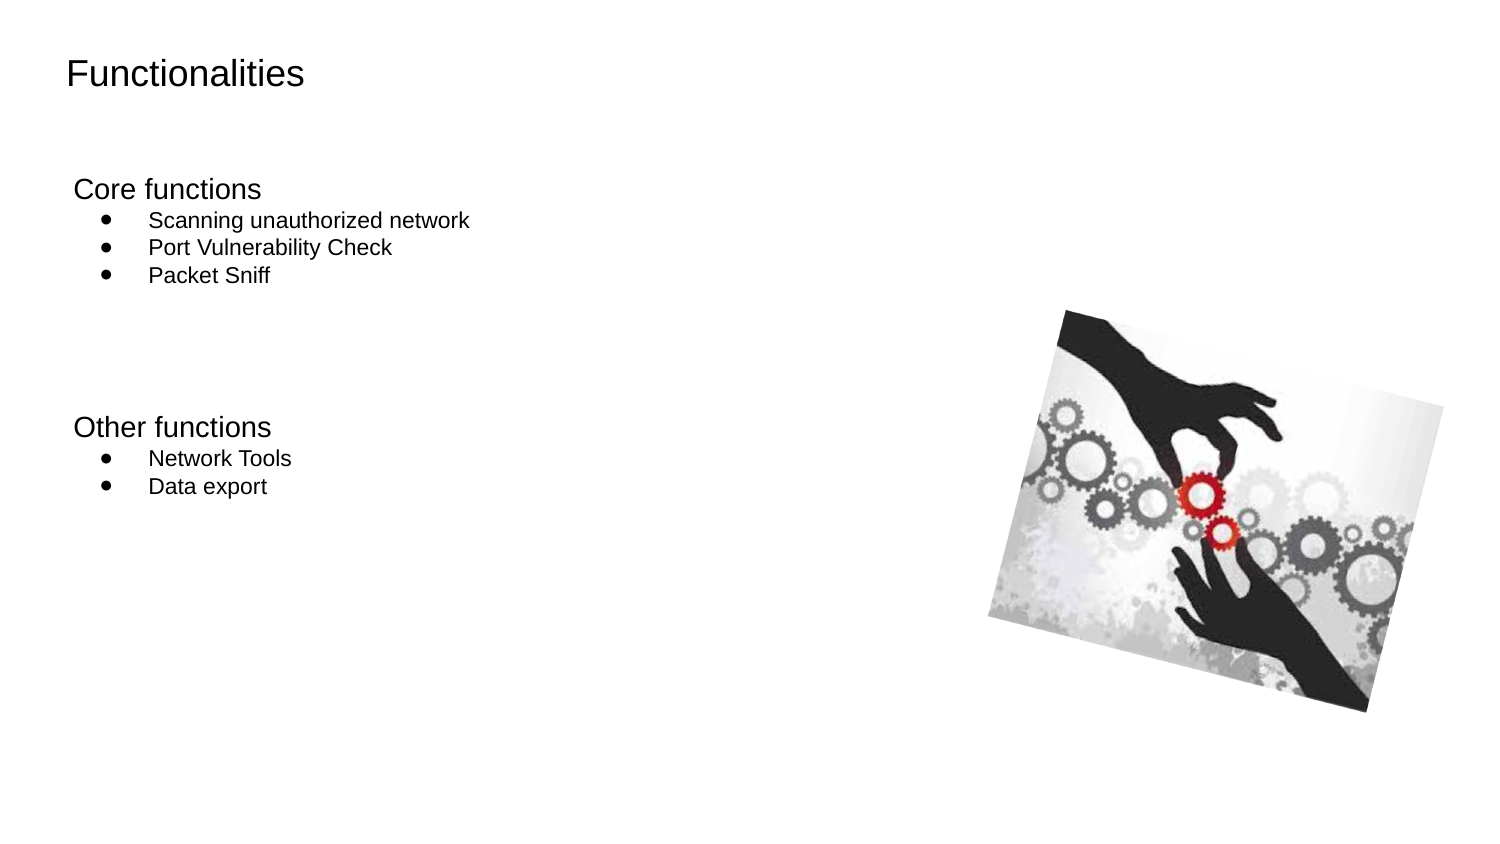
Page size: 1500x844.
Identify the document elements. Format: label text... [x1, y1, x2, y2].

title Core functions Scanning unauthorized network Port Vulnerability Check Packet Sniff [58, 155, 885, 384]
title Other functions Network Tools Data export [58, 393, 885, 623]
picture [989, 311, 1443, 712]
title Functionalities [51, 34, 1449, 129]
